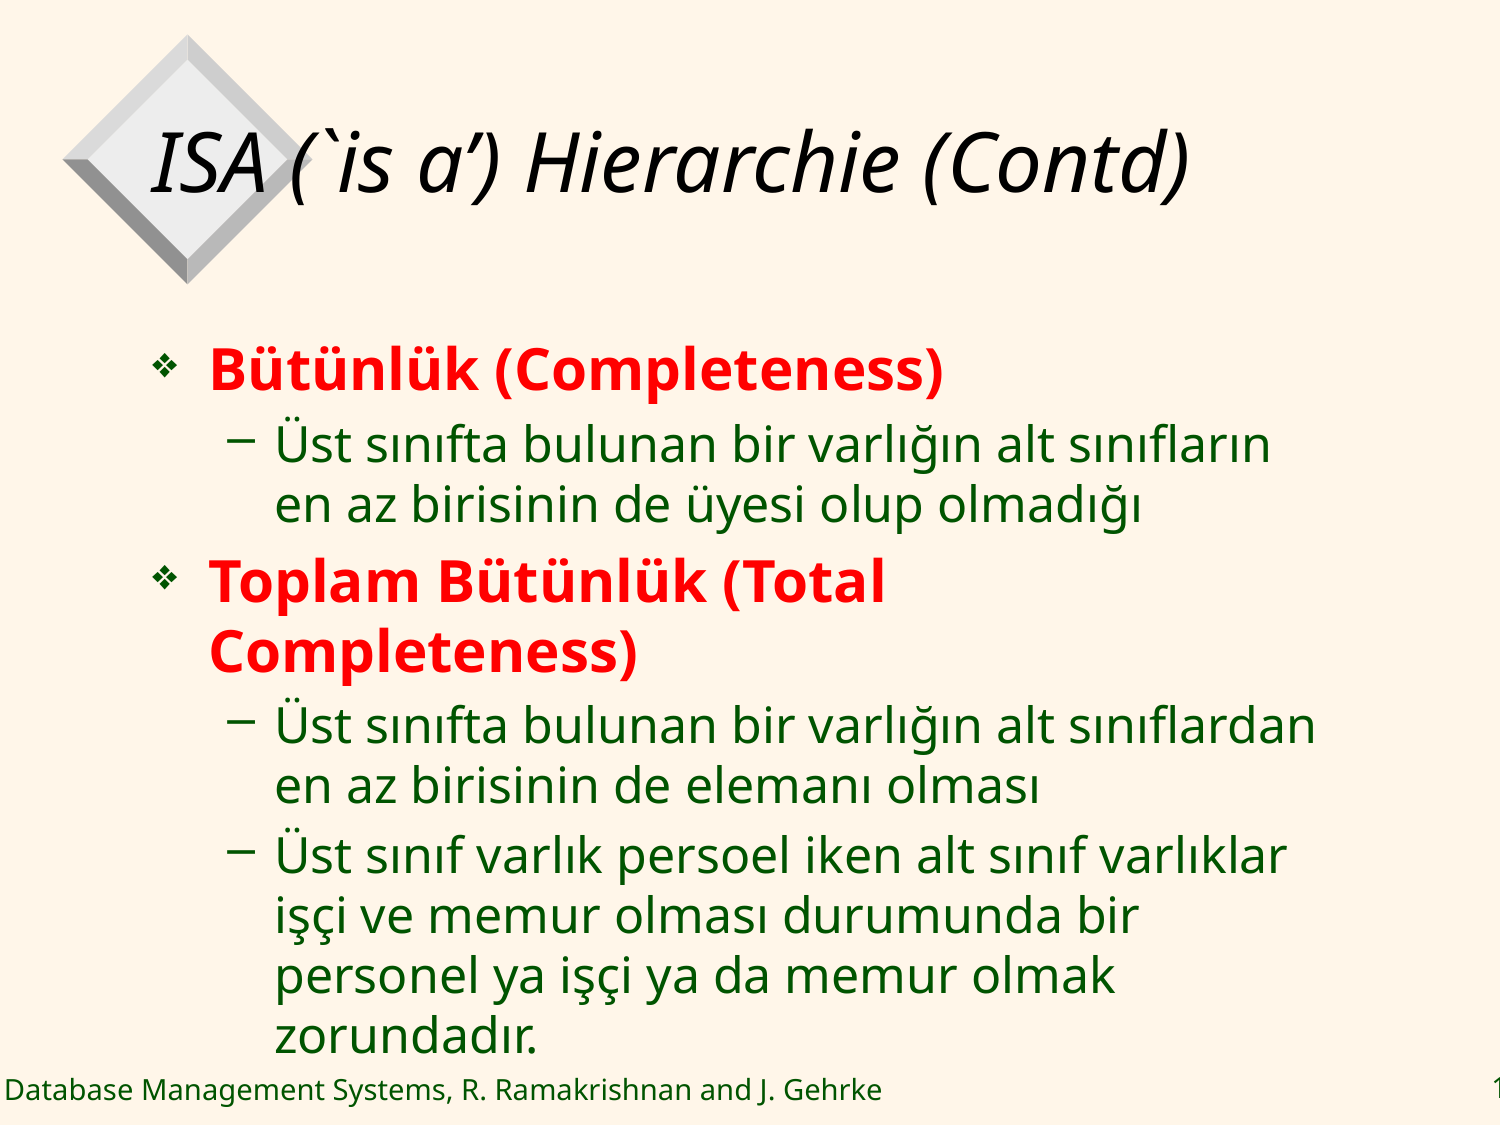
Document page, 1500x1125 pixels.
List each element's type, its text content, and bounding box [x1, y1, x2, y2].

title ISA (`is a’) Hierarchie (Contd) [137, 68, 1413, 250]
list Bütünlük (Completeness) Üst sınıfta bulunan bir varlığın alt sınıfların en az birisinin de üyesi olup olmadığı Toplam Bütünlük (Total Completeness) Üst sınıfta bulunan bir varlığın alt sınıflardan en az birisinin de elemanı olması Üst sınıf varlık persoel iken alt sınıf varlıklar işçi ve memur olması durumunda bir personel ya işçi ya da memur olmak zorundadır. [137, 324, 1341, 994]
